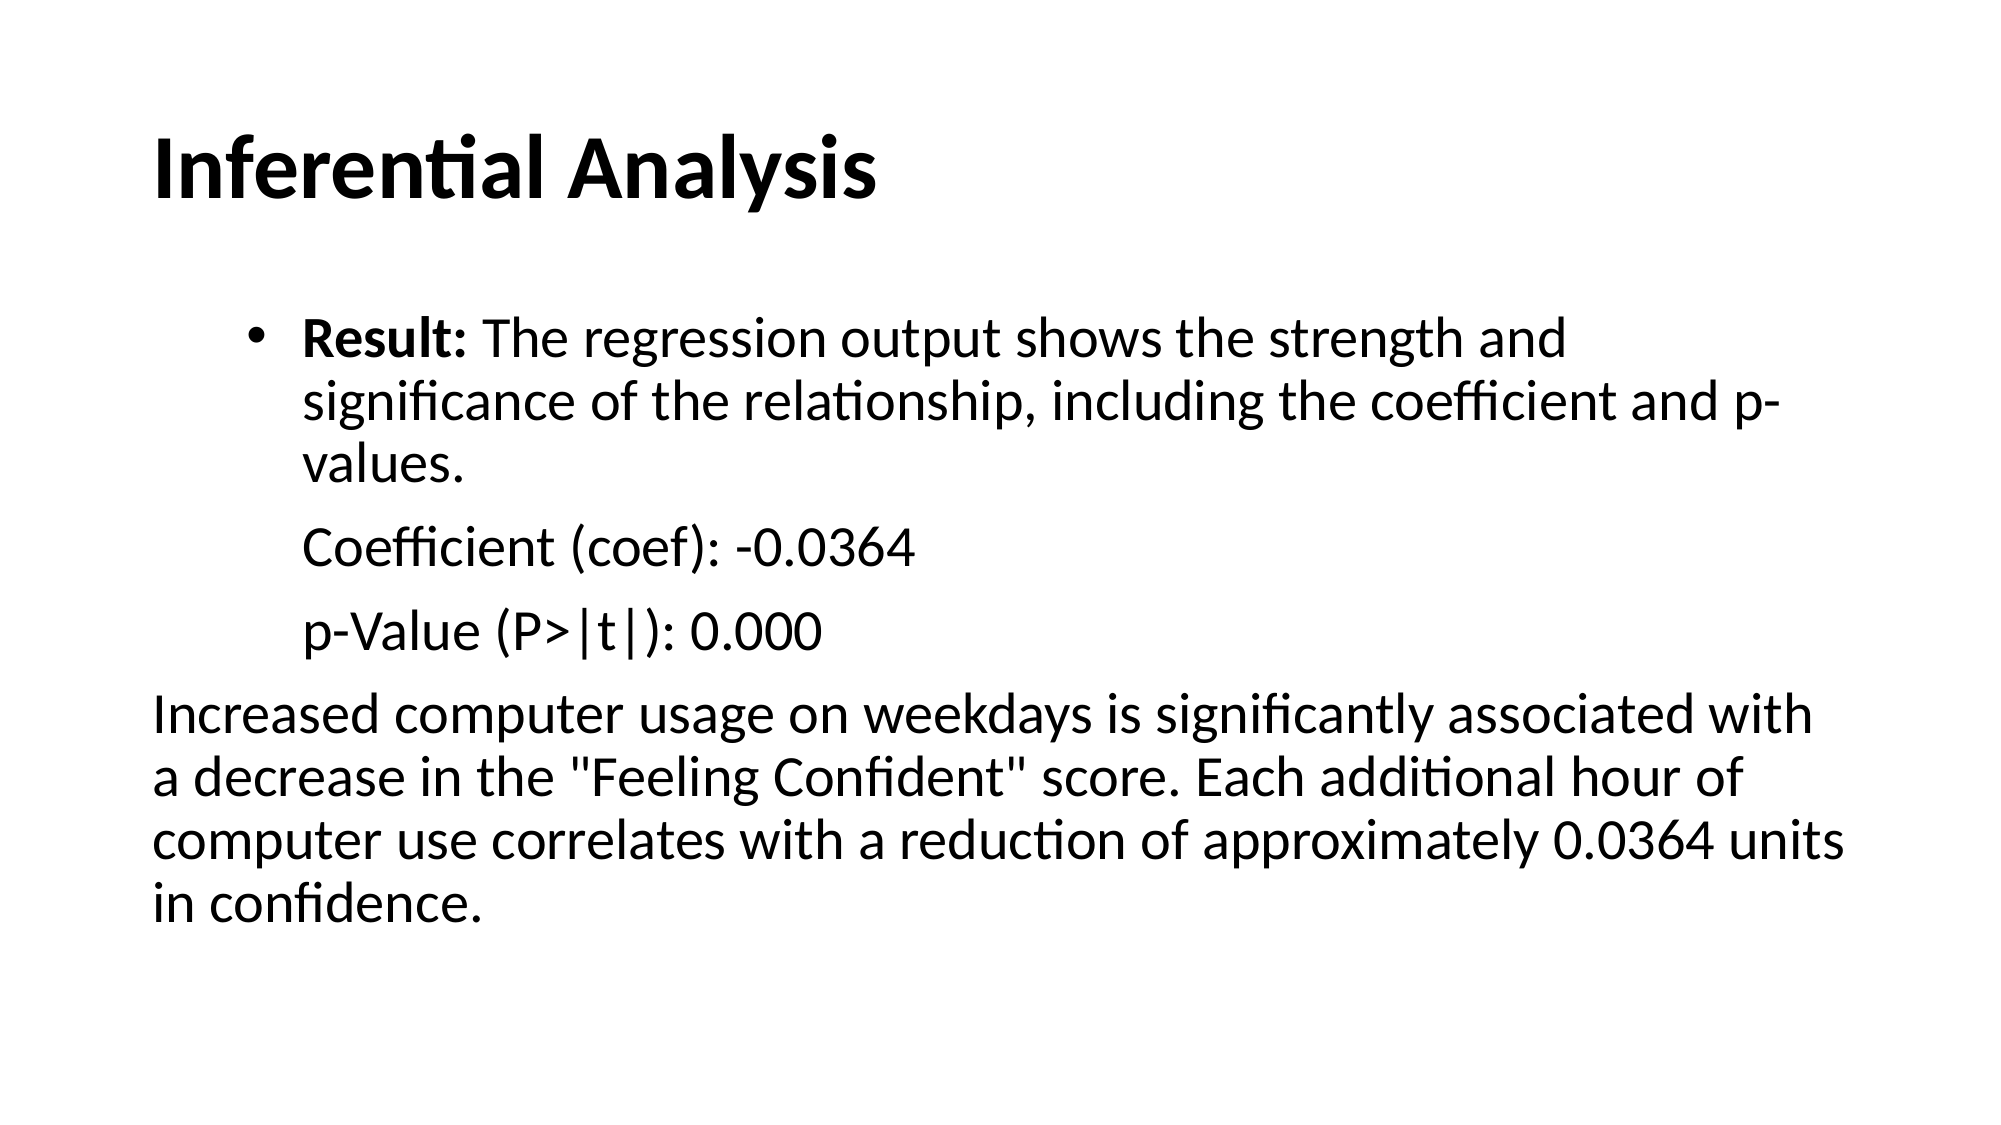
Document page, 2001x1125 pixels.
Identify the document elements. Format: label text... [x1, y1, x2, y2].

title Inferential Analysis [137, 59, 1863, 278]
list Result: The regression output shows the strength and significance of the relationship, including the coefficient and p-values. Coefficient (coef): -0.0364 p-Value (P>|t|): 0.000 Increased computer usage on weekdays is significantly associated with a decrease in the "Feeling Confident" score. Each additional hour of computer use correlates with a reduction of approximately 0.0364 units in confidence. [137, 299, 1863, 1014]
